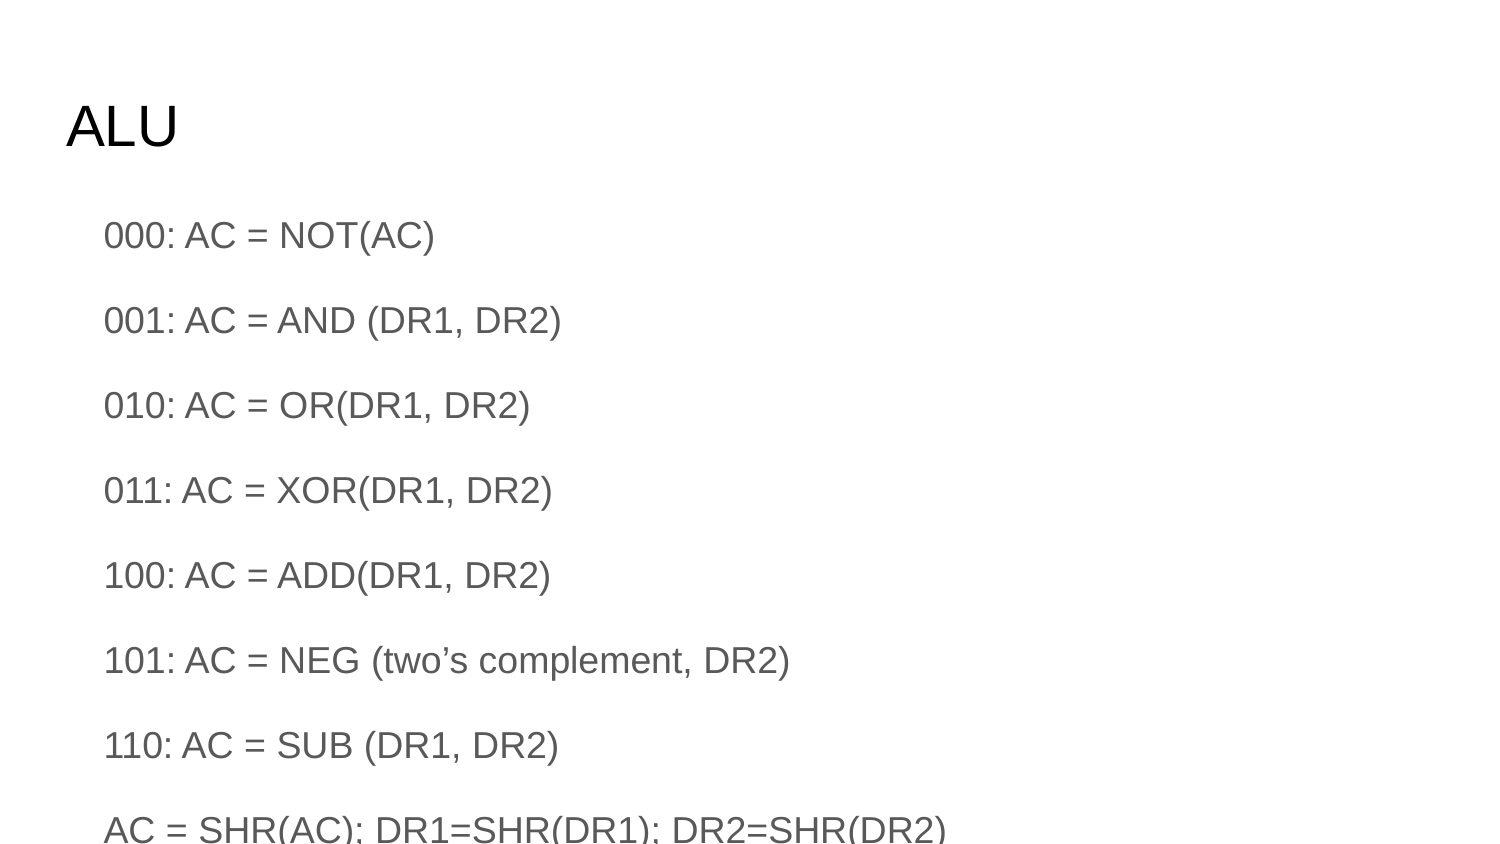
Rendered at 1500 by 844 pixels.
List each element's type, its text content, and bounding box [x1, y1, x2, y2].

list 000: AC = NOT(AC) 001: AC = AND (DR1, DR2) 010: AC = OR(DR1, DR2) 011: AC = XOR(DR1, DR2) 100: AC = ADD(DR1, DR2) 101: AC = NEG (two’s complement, DR2) 110: AC = SUB (DR1, DR2) AC = SHR(AC); DR1=SHR(DR1); DR2=SHR(DR2) AC = SHL(AC); DR1=SHL(DR1); DR2=SHL(DR2) [51, 189, 1449, 750]
title ALU [51, 72, 1449, 167]
